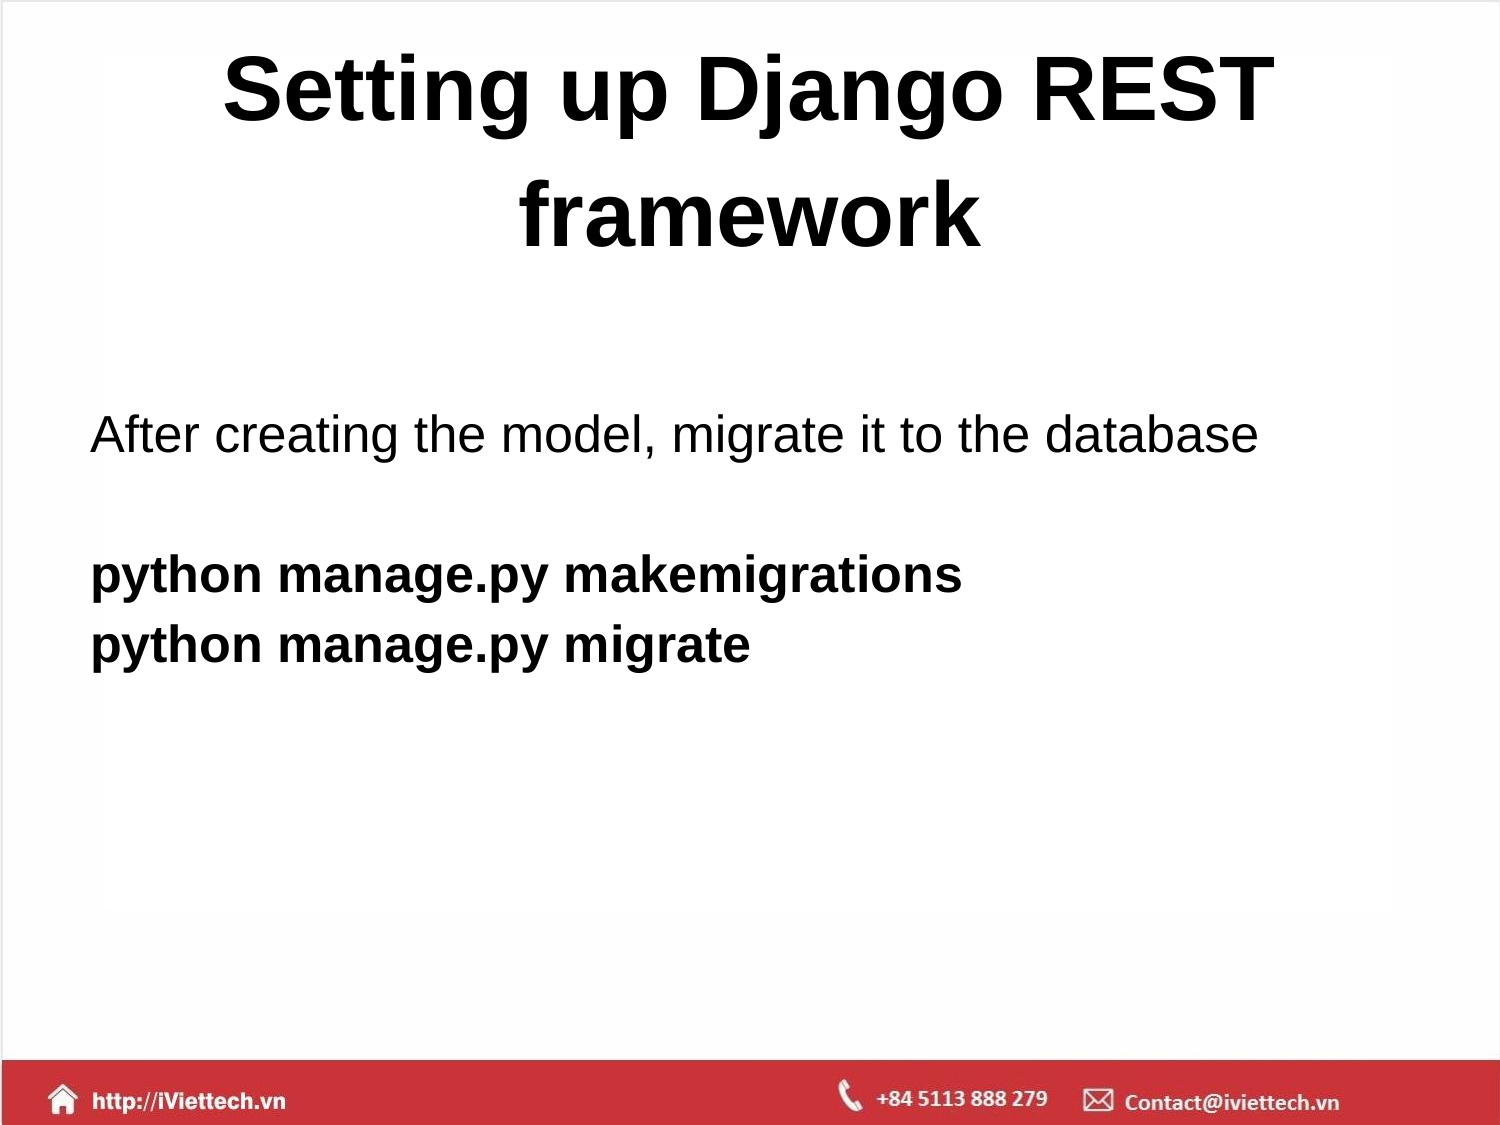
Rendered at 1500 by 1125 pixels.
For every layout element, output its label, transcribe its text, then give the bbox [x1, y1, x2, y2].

title Setting up Django REST framework [75, 45, 1425, 233]
list After creating the model, migrate it to the database python manage.py makemigrations python manage.py migrate [75, 392, 1425, 1005]
picture [0, 0, 1500, 1125]
